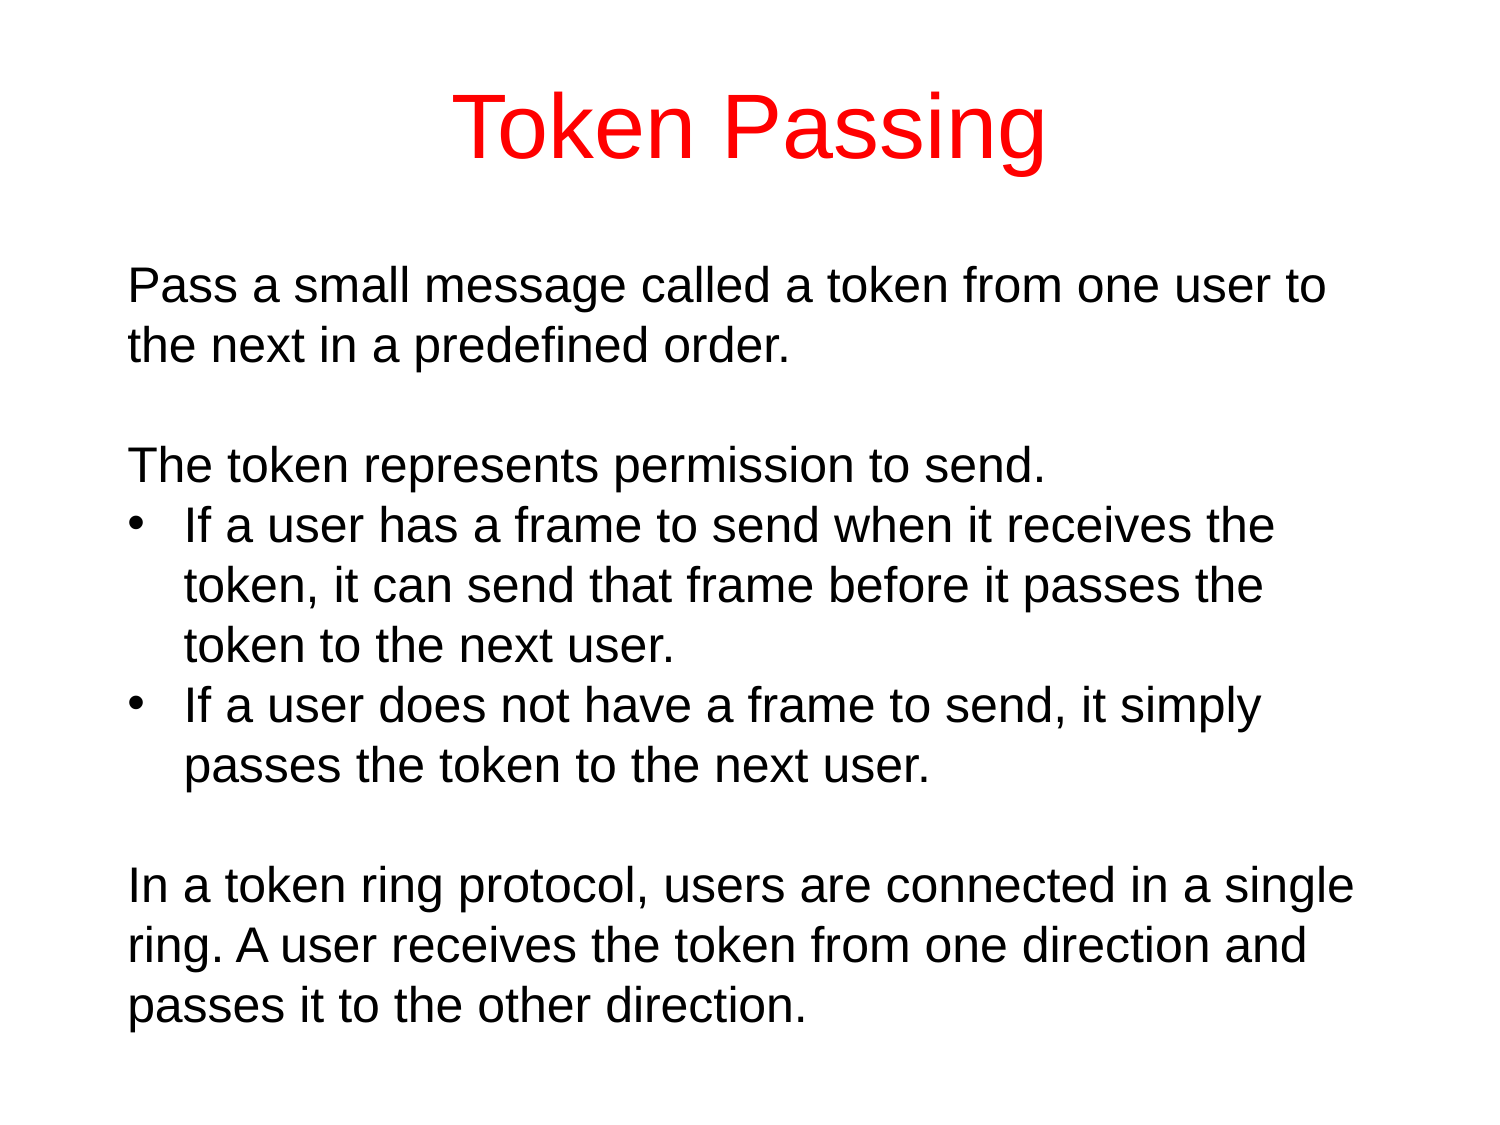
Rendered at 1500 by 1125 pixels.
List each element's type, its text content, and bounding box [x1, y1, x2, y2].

text_box Pass a small message called a token from one user to the next in a predefined order. The token represents permission to send. If a user has a frame to send when it receives the token, it can send that frame before it passes the token to the next user. If a user does not have a frame to send, it simply passes the token to the next user. In a token ring protocol, users are connected in a single ring. A user receives the token from one direction and passes it to the other direction. [112, 244, 1388, 1040]
title Token Passing [0, 0, 1500, 245]
